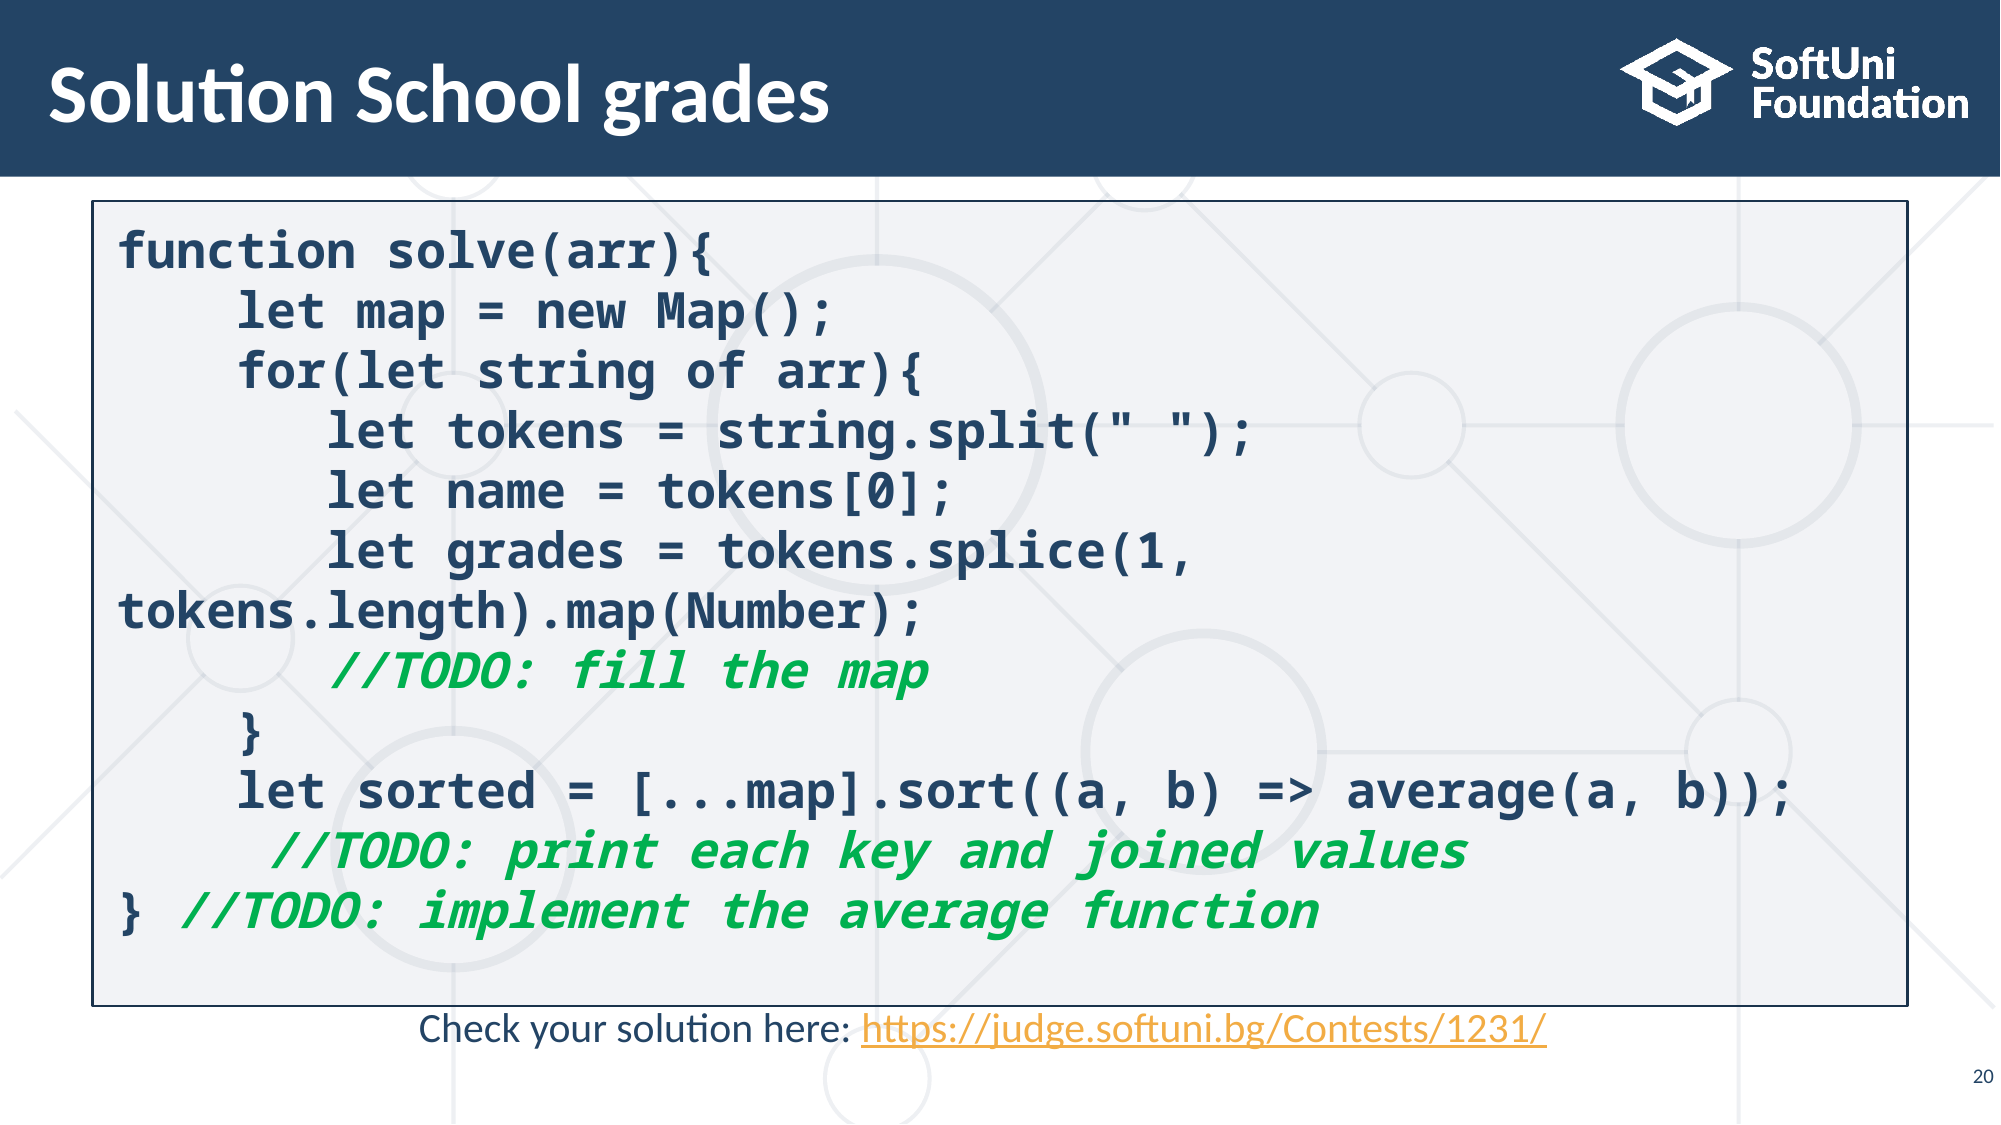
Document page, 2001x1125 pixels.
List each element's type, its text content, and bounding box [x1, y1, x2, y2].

slide_number 20 [1929, 1049, 2000, 1100]
title Solution School grades [31, 16, 1591, 162]
text_box function solve(arr){ let map = new Map(); for(let string of arr){ let tokens = string.split(" "); let name = tokens[0]; let grades = tokens.splice(1, tokens.length).map(Number); //TODO: fill the map } let sorted = [...map].sort((a, b) => average(a, b)); //TODO: print each key and joined values } //TODO: implement the average function [92, 200, 1908, 1007]
picture [1619, 38, 1968, 126]
text_box Check your solution here: https://judge.softuni.bg/Contests/1231/ [114, 993, 1852, 1058]
